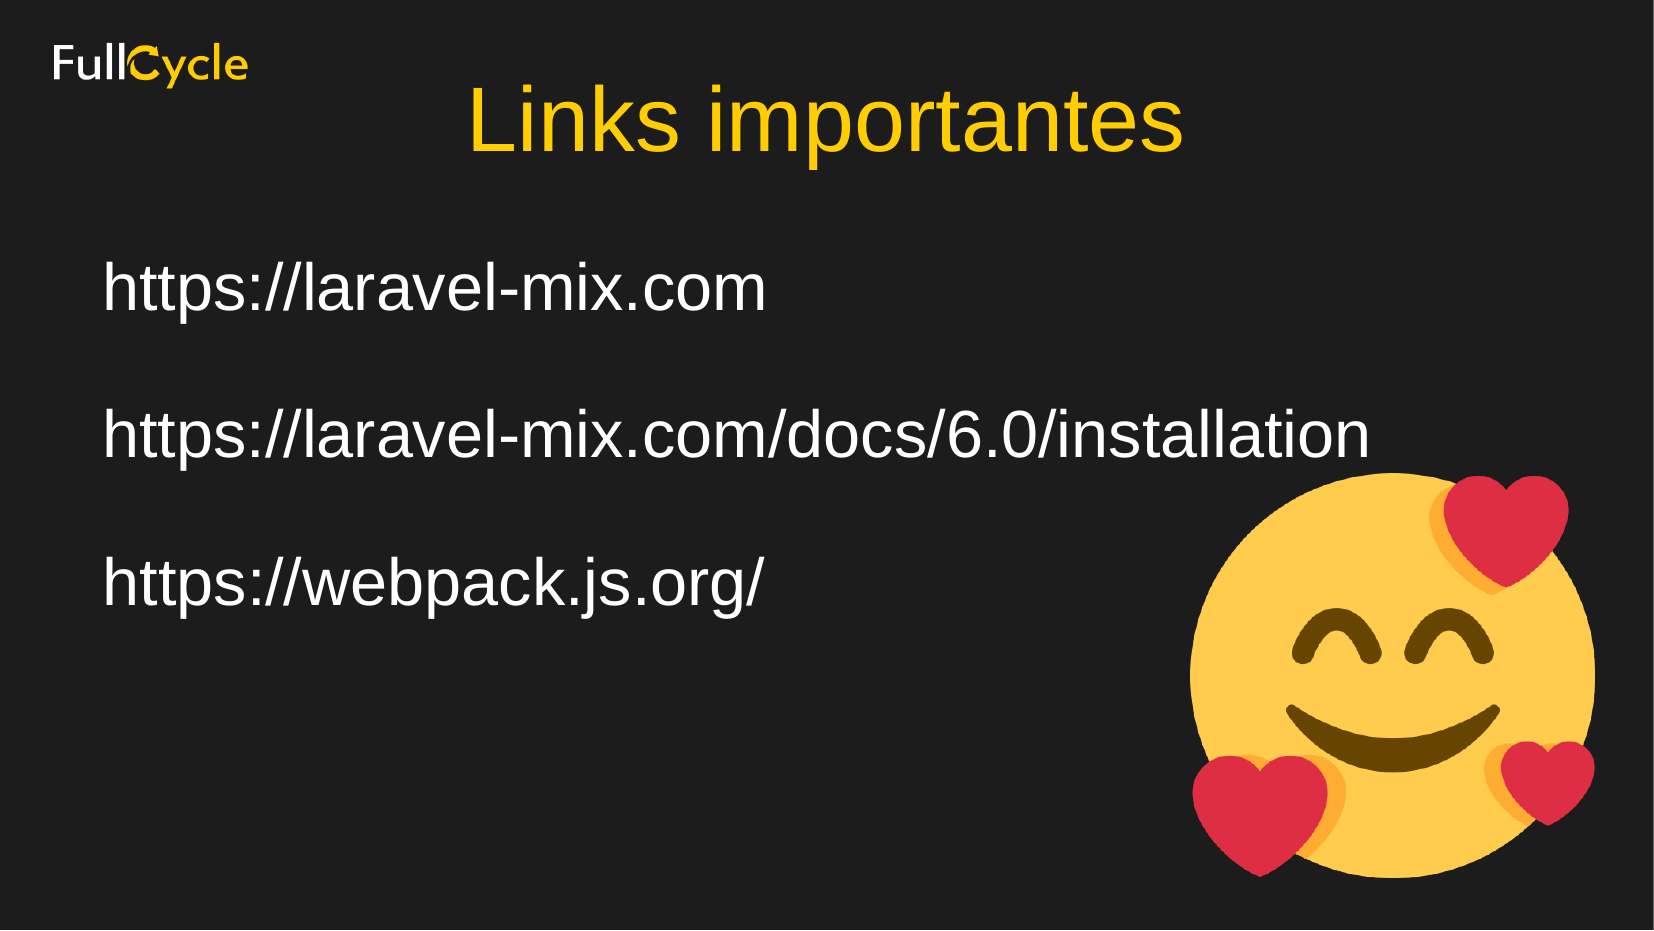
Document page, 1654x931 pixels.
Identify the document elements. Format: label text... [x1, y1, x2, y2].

text_box https://laravel-mix.com [87, 236, 785, 326]
picture [52, 40, 250, 89]
title Links importantes [82, 37, 1571, 193]
text_box https://laravel-mix.com/docs/6.0/installation [87, 383, 1388, 474]
text_box https://webpack.js.org/ [87, 531, 781, 622]
picture [1190, 473, 1595, 878]
